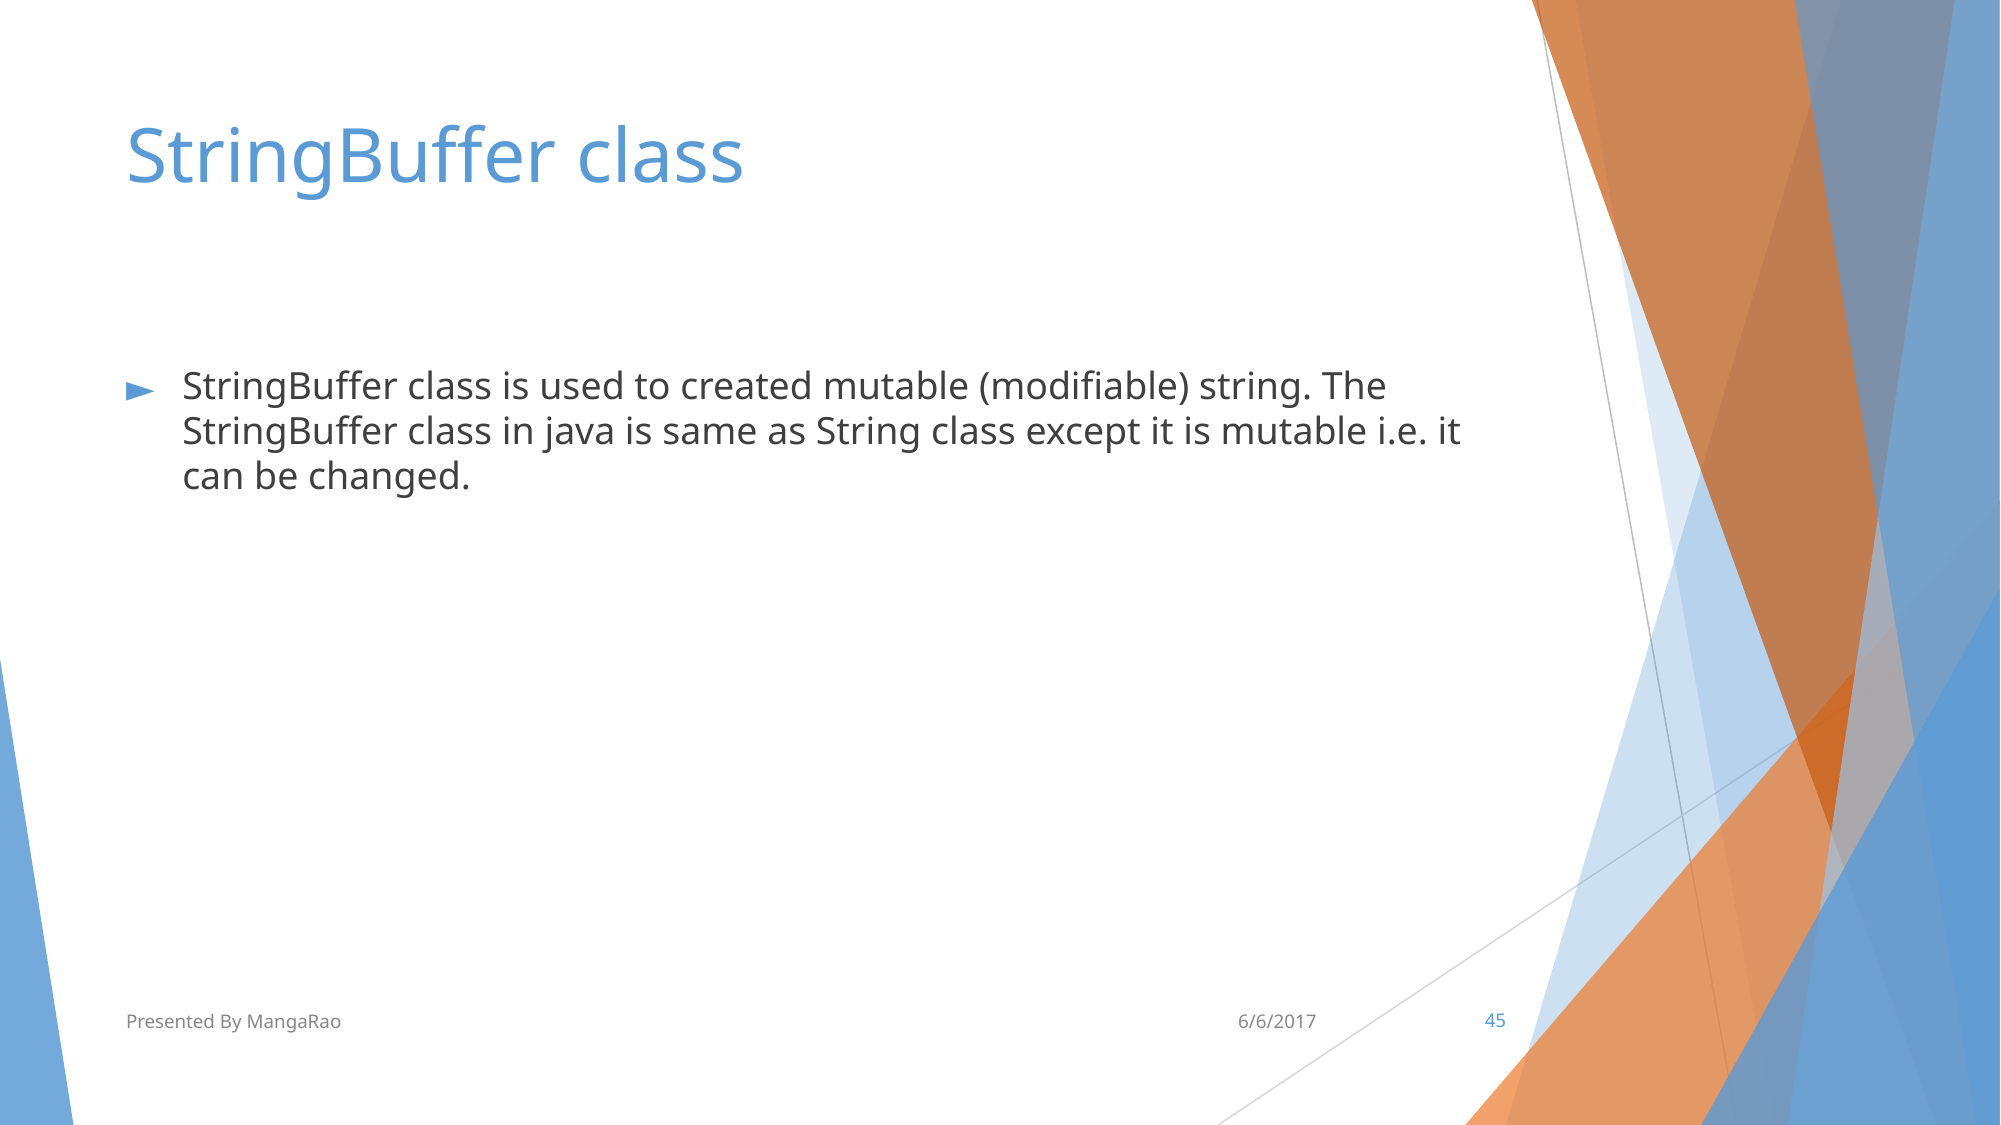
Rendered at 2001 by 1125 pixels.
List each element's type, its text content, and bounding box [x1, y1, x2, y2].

list StringBuffer class is used to created mutable (modifiable) string. The StringBuffer class in java is same as String class except it is mutable i.e. it can be changed. [111, 354, 1522, 992]
slide_number ‹#› [1409, 991, 1522, 1051]
footer Presented By MangaRao [111, 991, 1145, 1051]
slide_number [1181, 991, 1332, 1051]
title StringBuffer class [111, 99, 1522, 317]
